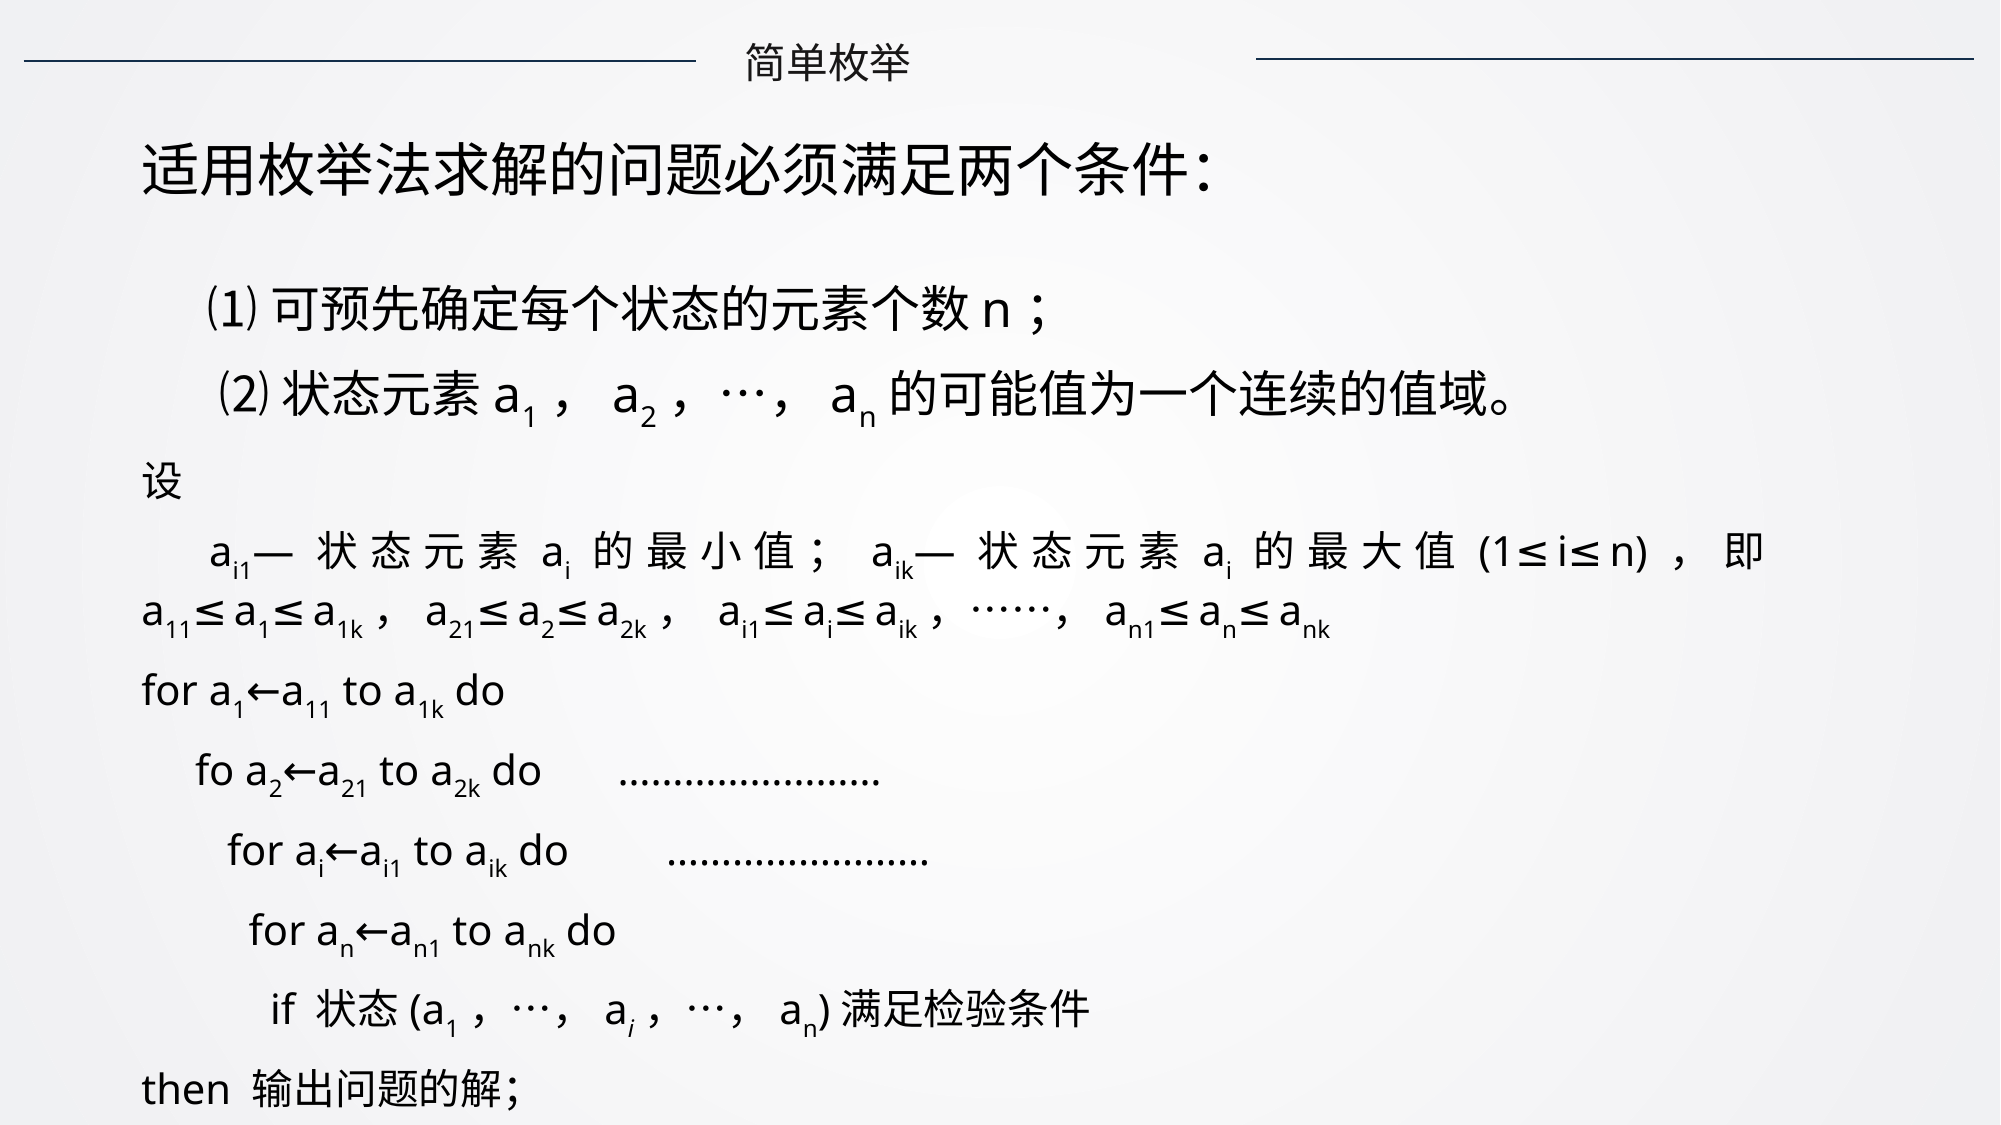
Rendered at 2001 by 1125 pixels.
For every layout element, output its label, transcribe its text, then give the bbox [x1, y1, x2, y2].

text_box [23, 36, 1974, 88]
text_box 适用枚举法求解的问题必须满足两个条件： ⑴可预先确定每个状态的元素个数n； ⑵状态元素a1，a2，…，an的可能值为一个连续的值域。 设 ai1—状态元素ai的最小值；aik—状态元素ai的最大值(1≤i≤n)，即a11≤a1≤a1k，a21≤a2≤a2k， ai1≤ai≤aik，……，an1≤an≤ank for a1←a11 to a1k do fo a2←a21 to a2k do …………………… for ai←ai1 to aik do …………………… for an←an1 to ank do if 状态(a1，…，ai，…，an)满足检验条件 then 输出问题的解； [126, 125, 1790, 1125]
